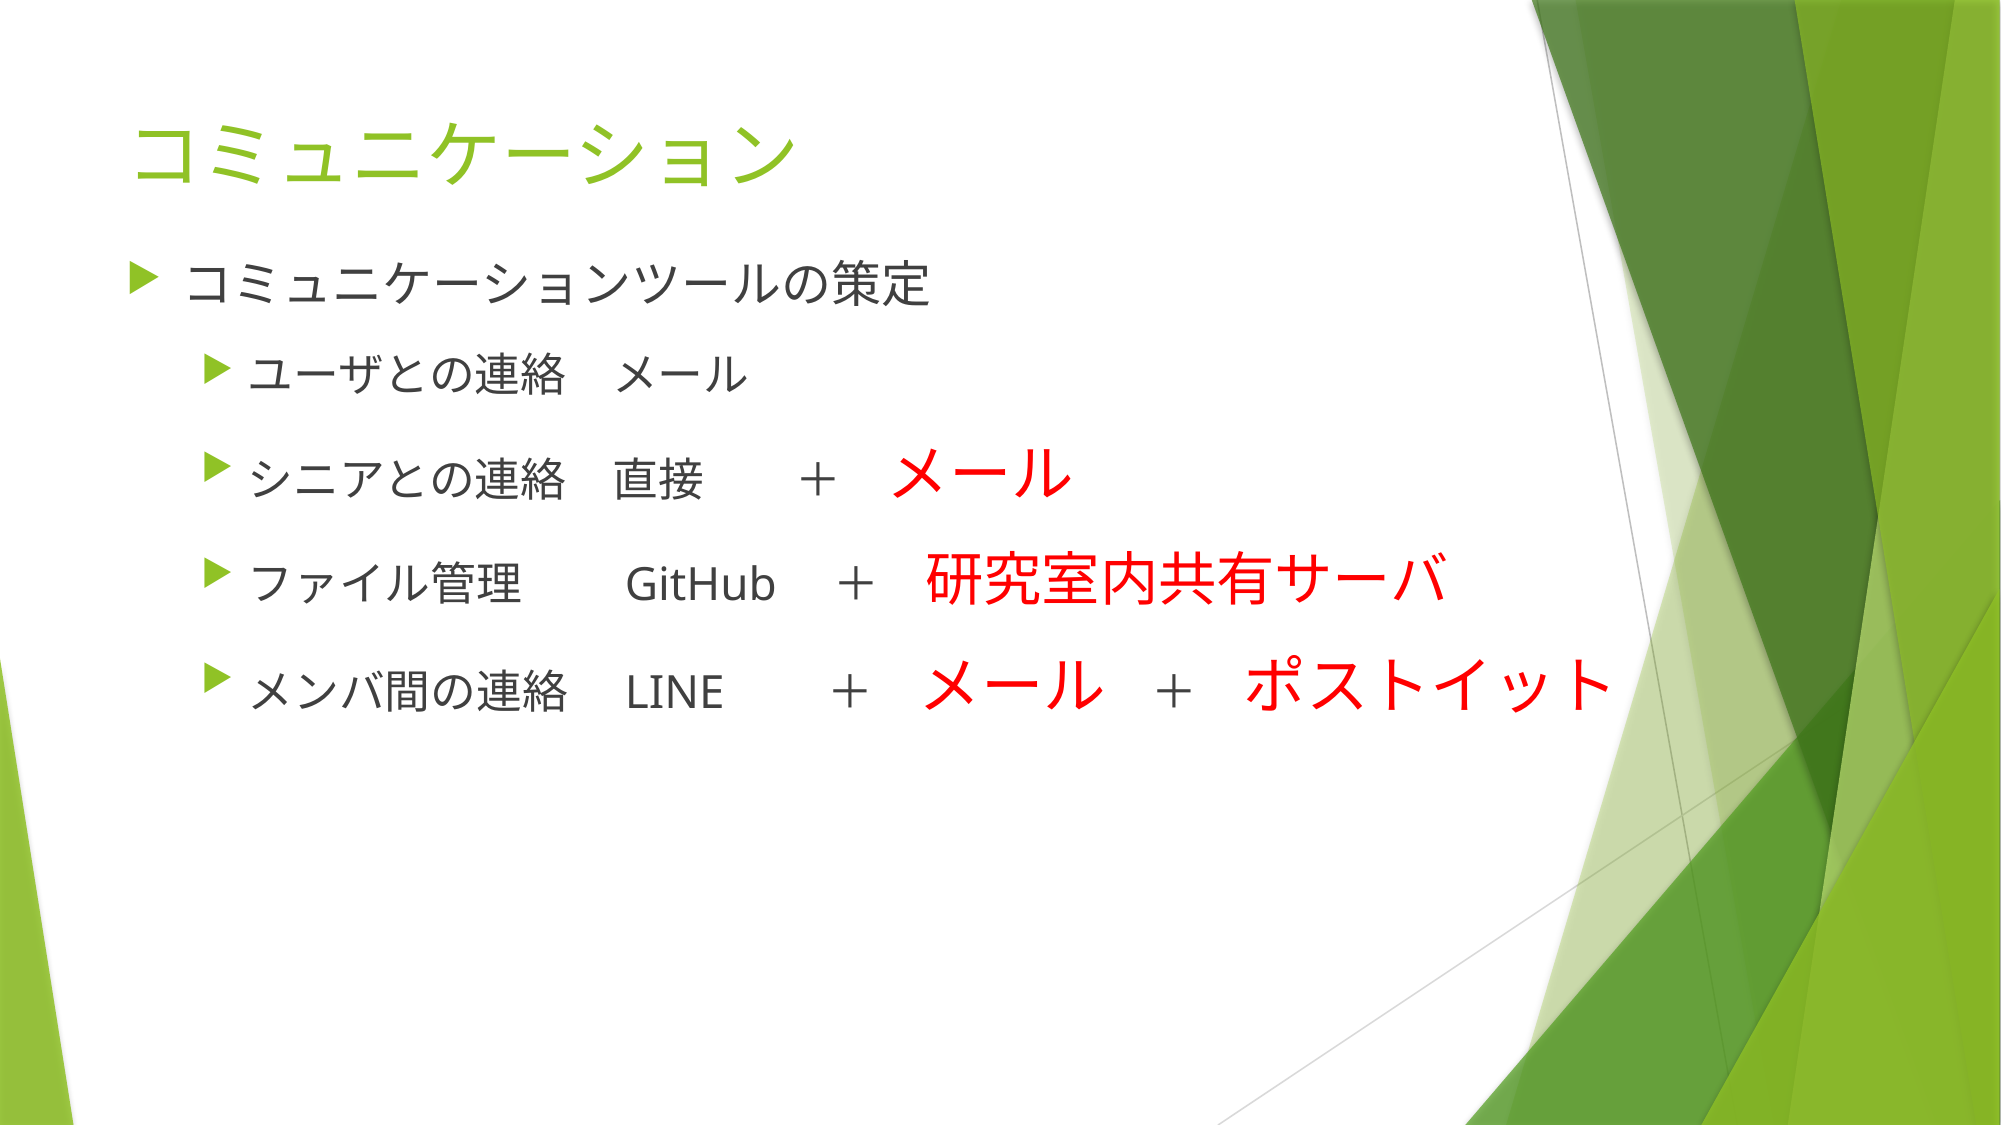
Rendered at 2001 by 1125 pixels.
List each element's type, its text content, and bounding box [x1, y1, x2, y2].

title コミュニケーション [111, 99, 1522, 245]
list コミュニケーションツールの策定 ユーザとの連絡 メール シニアとの連絡 直接 ＋ メール ファイル管理 GitHub ＋ 研究室内共有サーバ メンバ間の連絡 LINE ＋ メール ＋ ポストイット [111, 245, 1719, 1039]
